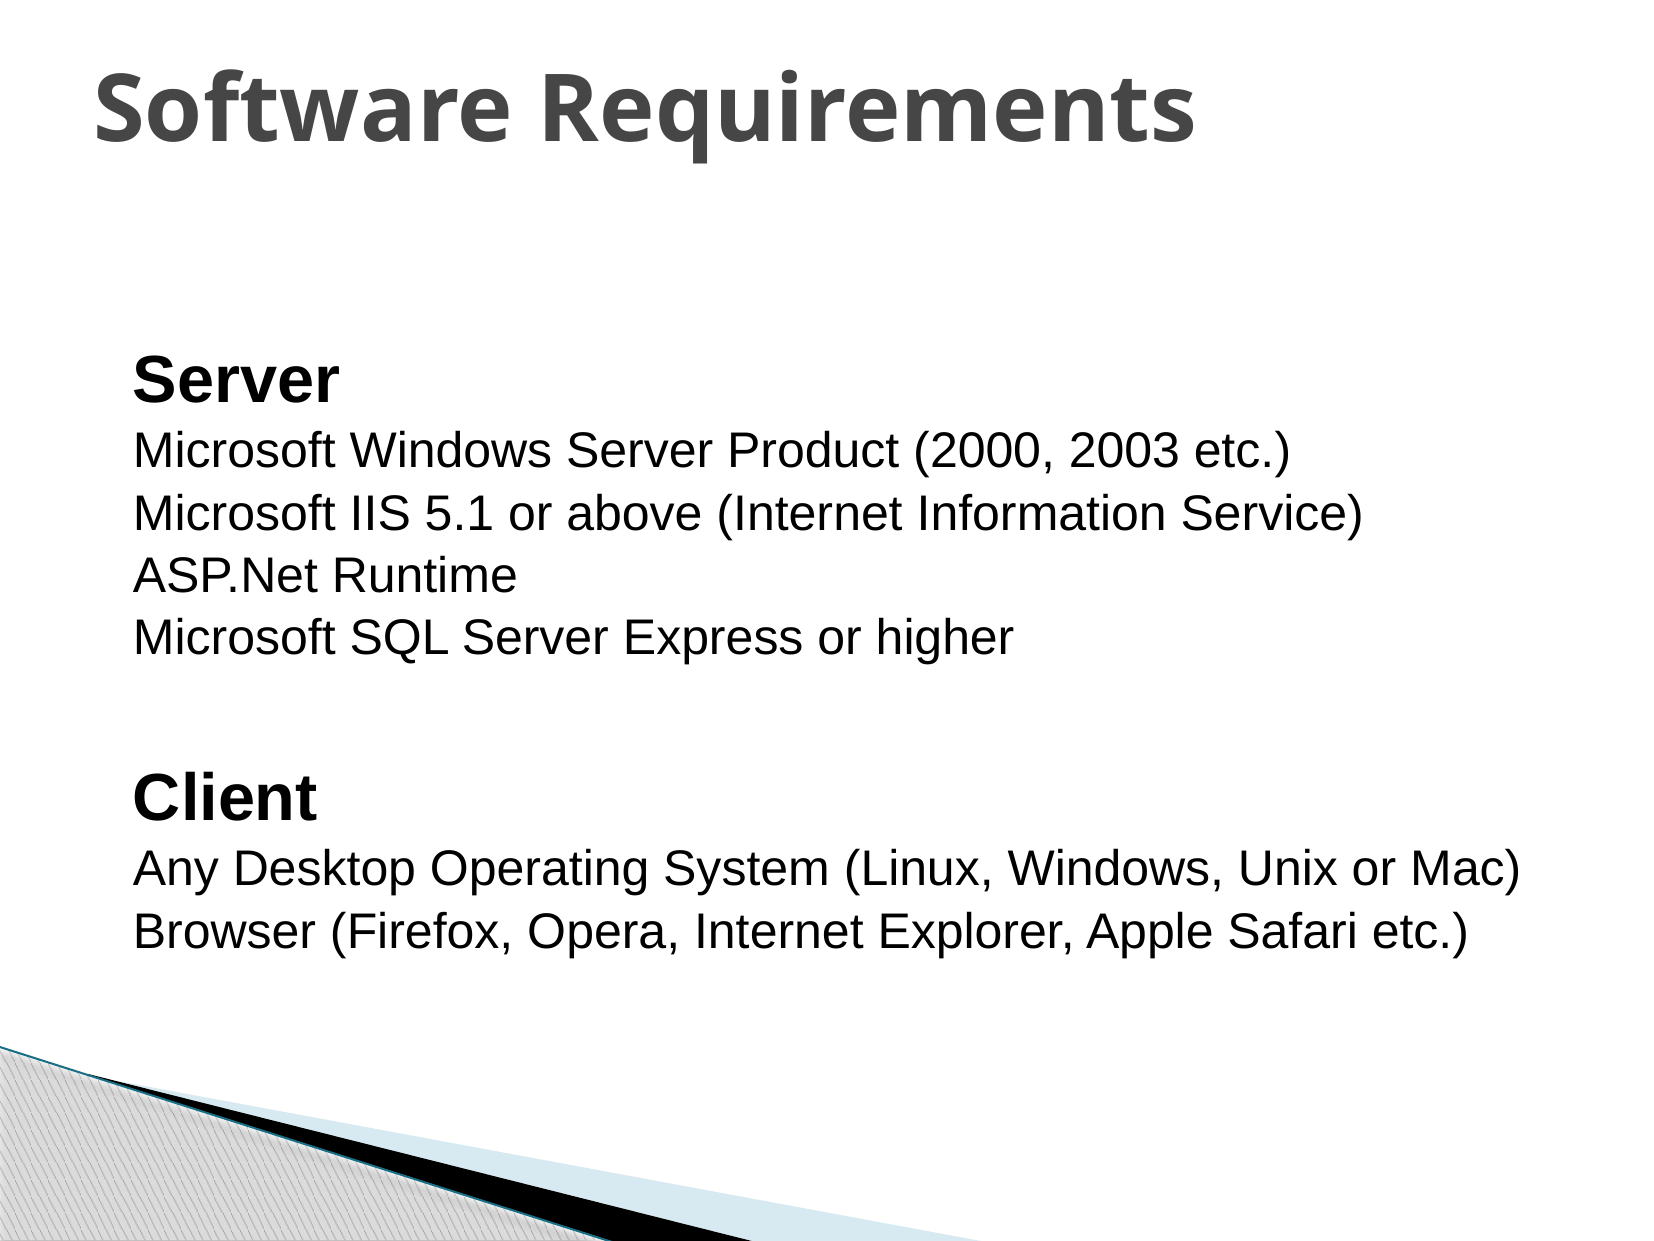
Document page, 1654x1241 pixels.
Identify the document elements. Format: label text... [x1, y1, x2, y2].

text_box Server Microsoft Windows Server Product (2000, 2003 etc.)‏ Microsoft IIS 5.1 or above (Internet Information Service)‏ ASP.Net Runtime Microsoft SQL Server Express or higher [118, 324, 1595, 674]
text_box Client Any Desktop Operating System (Linux, Windows, Unix or Mac)‏ Browser (Firefox, Opera, Internet Explorer, Apple Safari etc.)‏ [118, 742, 1595, 968]
title Software Requirements [76, 0, 1565, 207]
